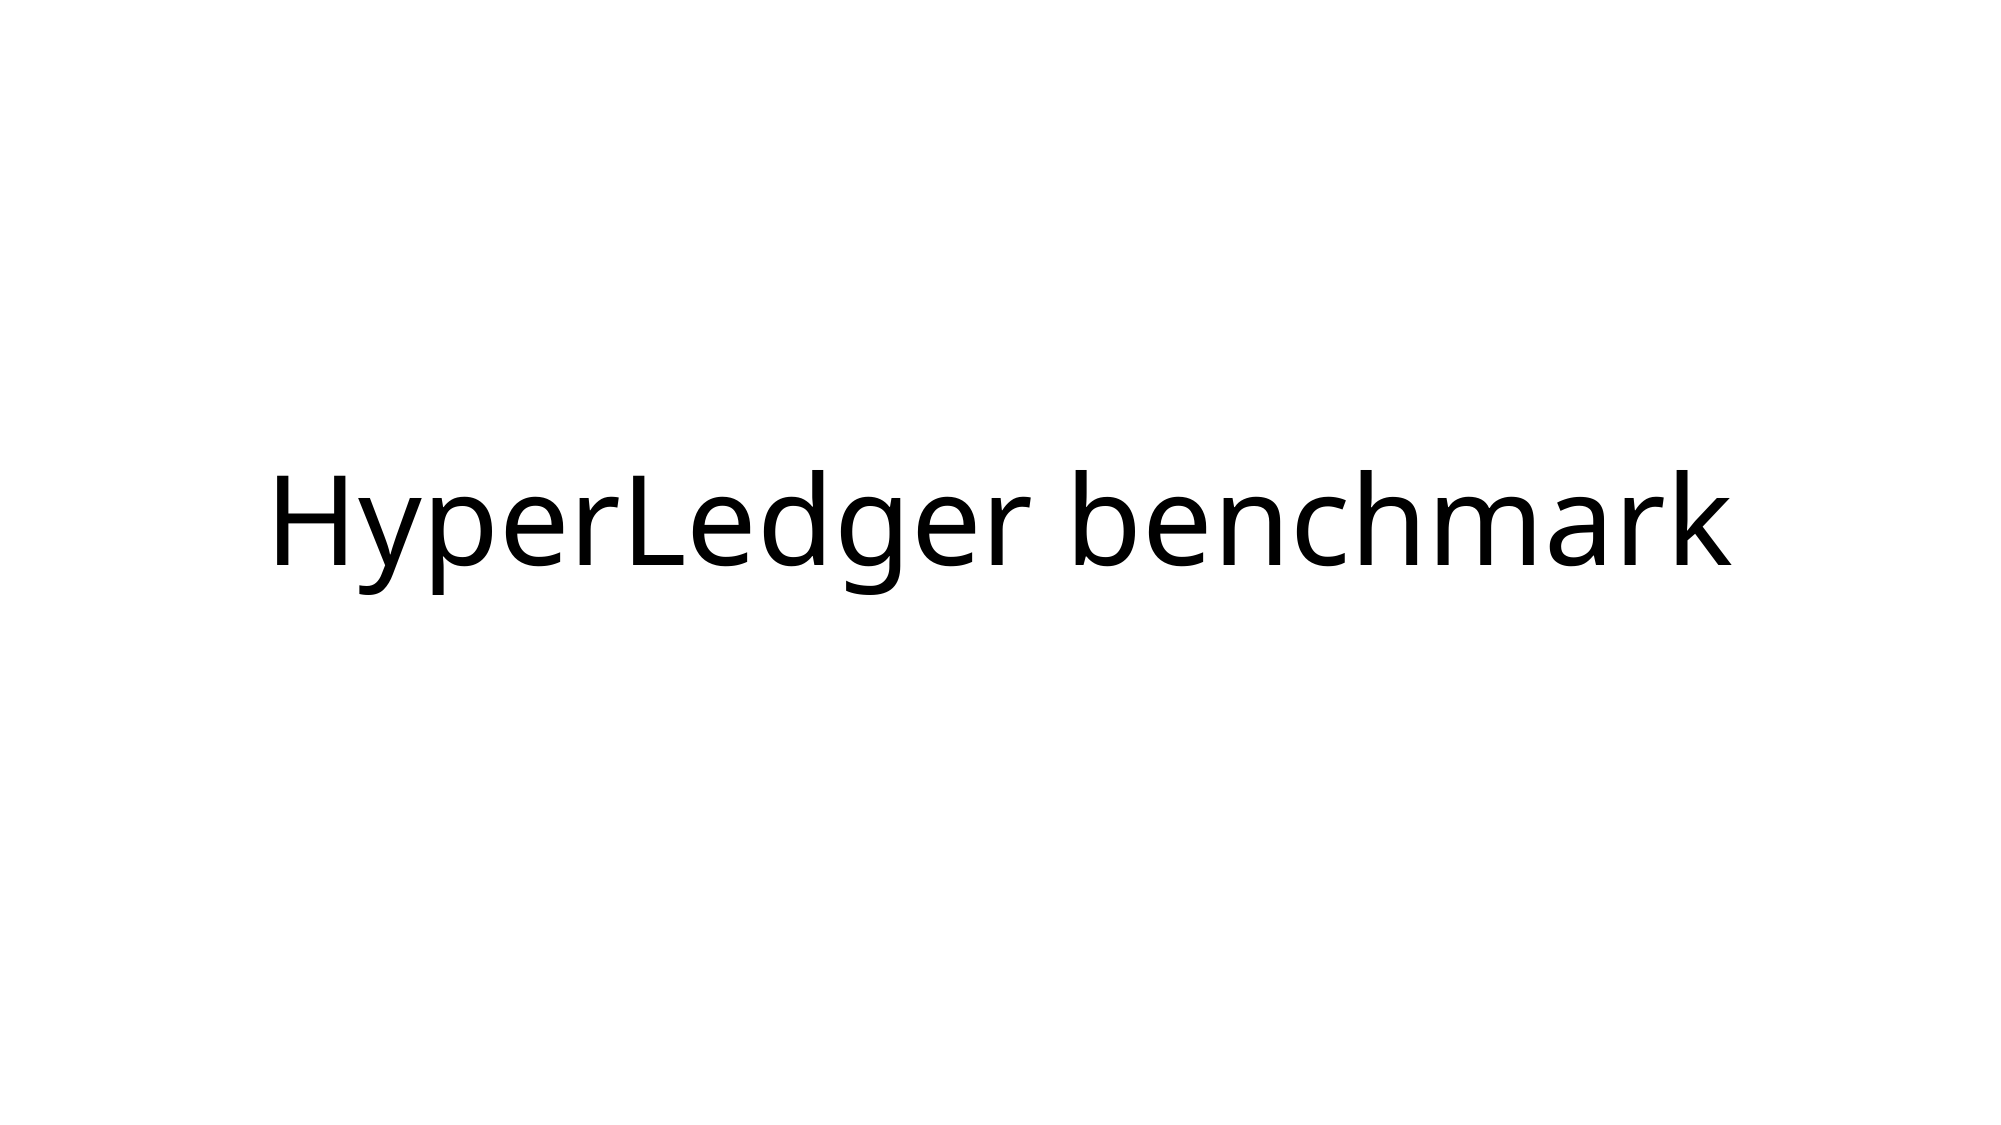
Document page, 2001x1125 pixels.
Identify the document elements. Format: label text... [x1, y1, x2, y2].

title HyperLedger benchmark [249, 431, 1750, 600]
